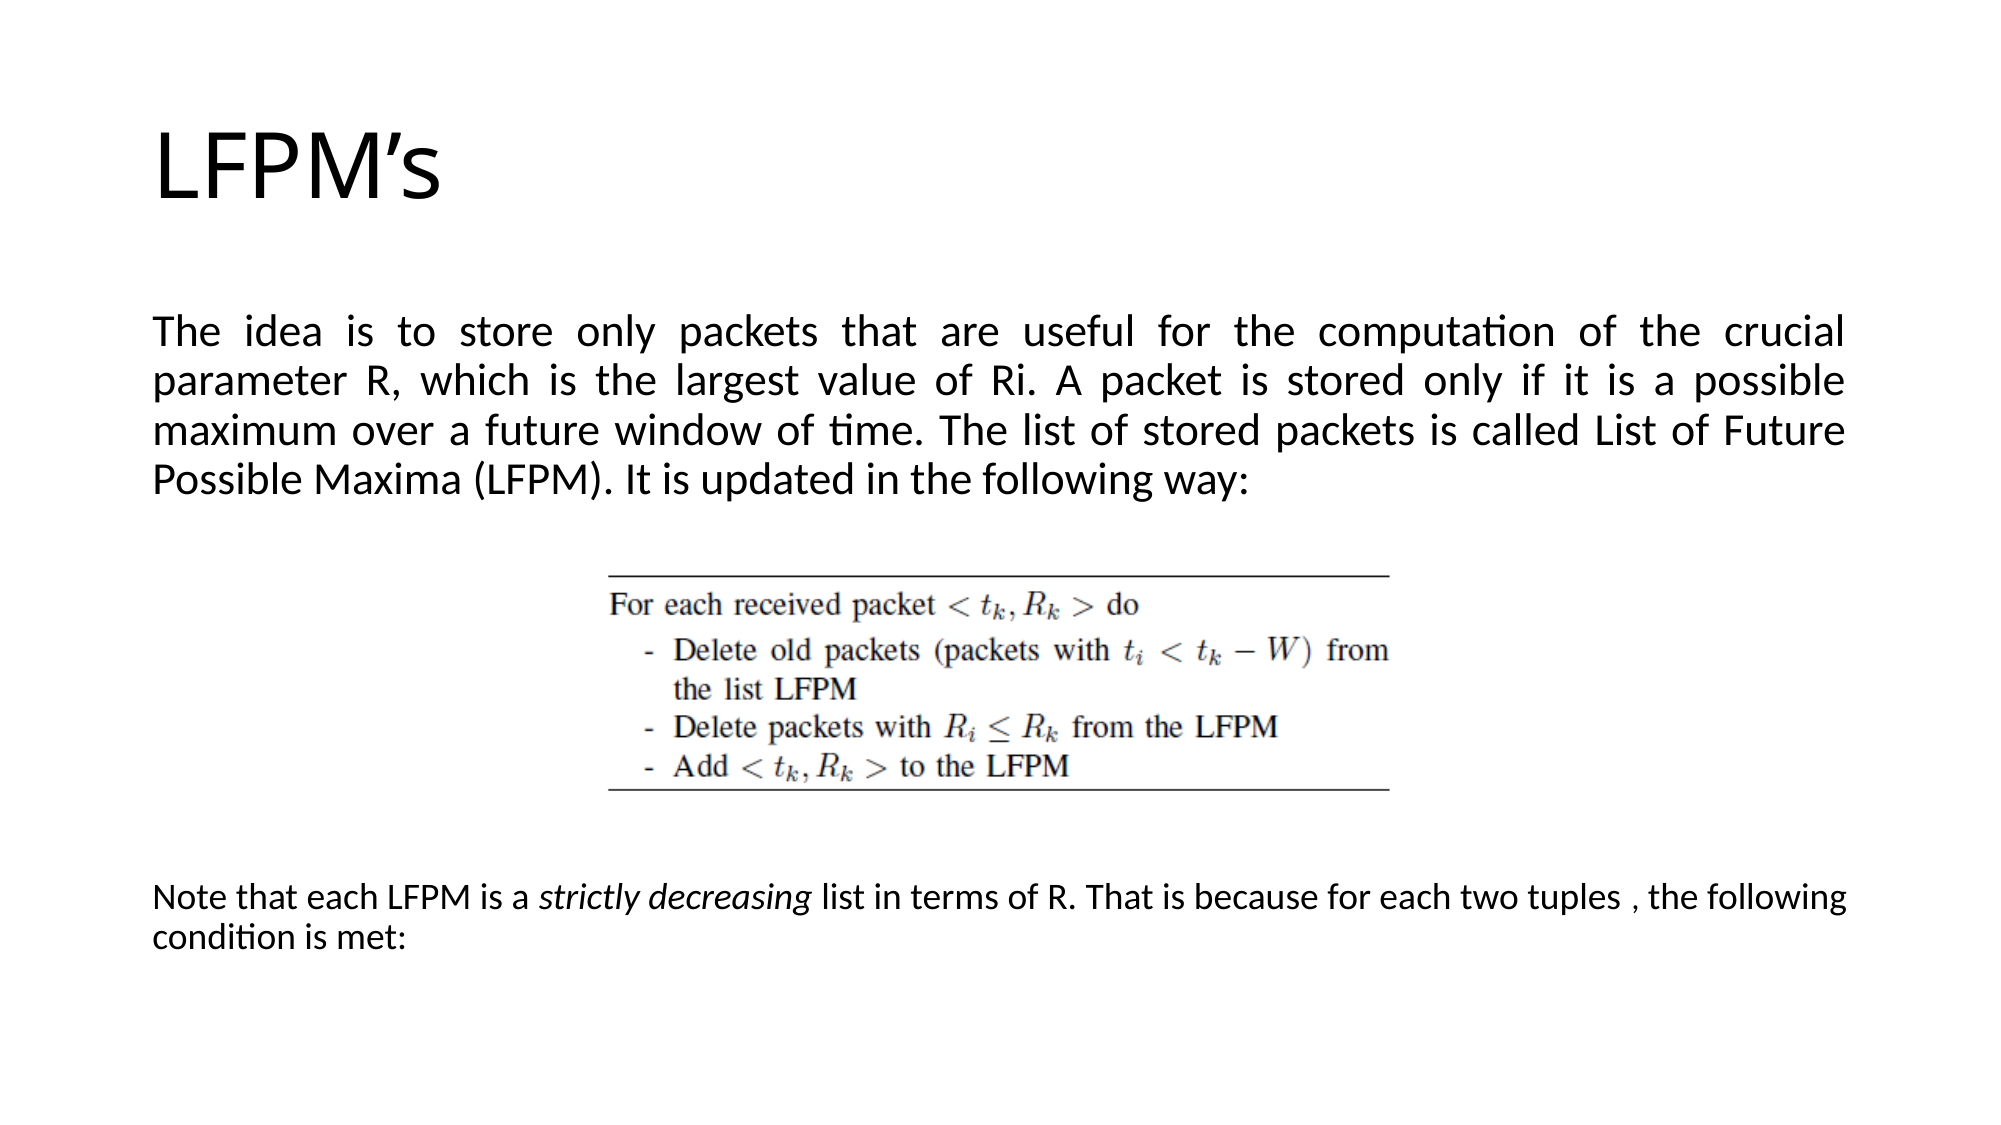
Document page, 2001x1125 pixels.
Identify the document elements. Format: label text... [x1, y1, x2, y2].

title LFPM’s [137, 59, 1863, 278]
picture [596, 568, 1404, 802]
